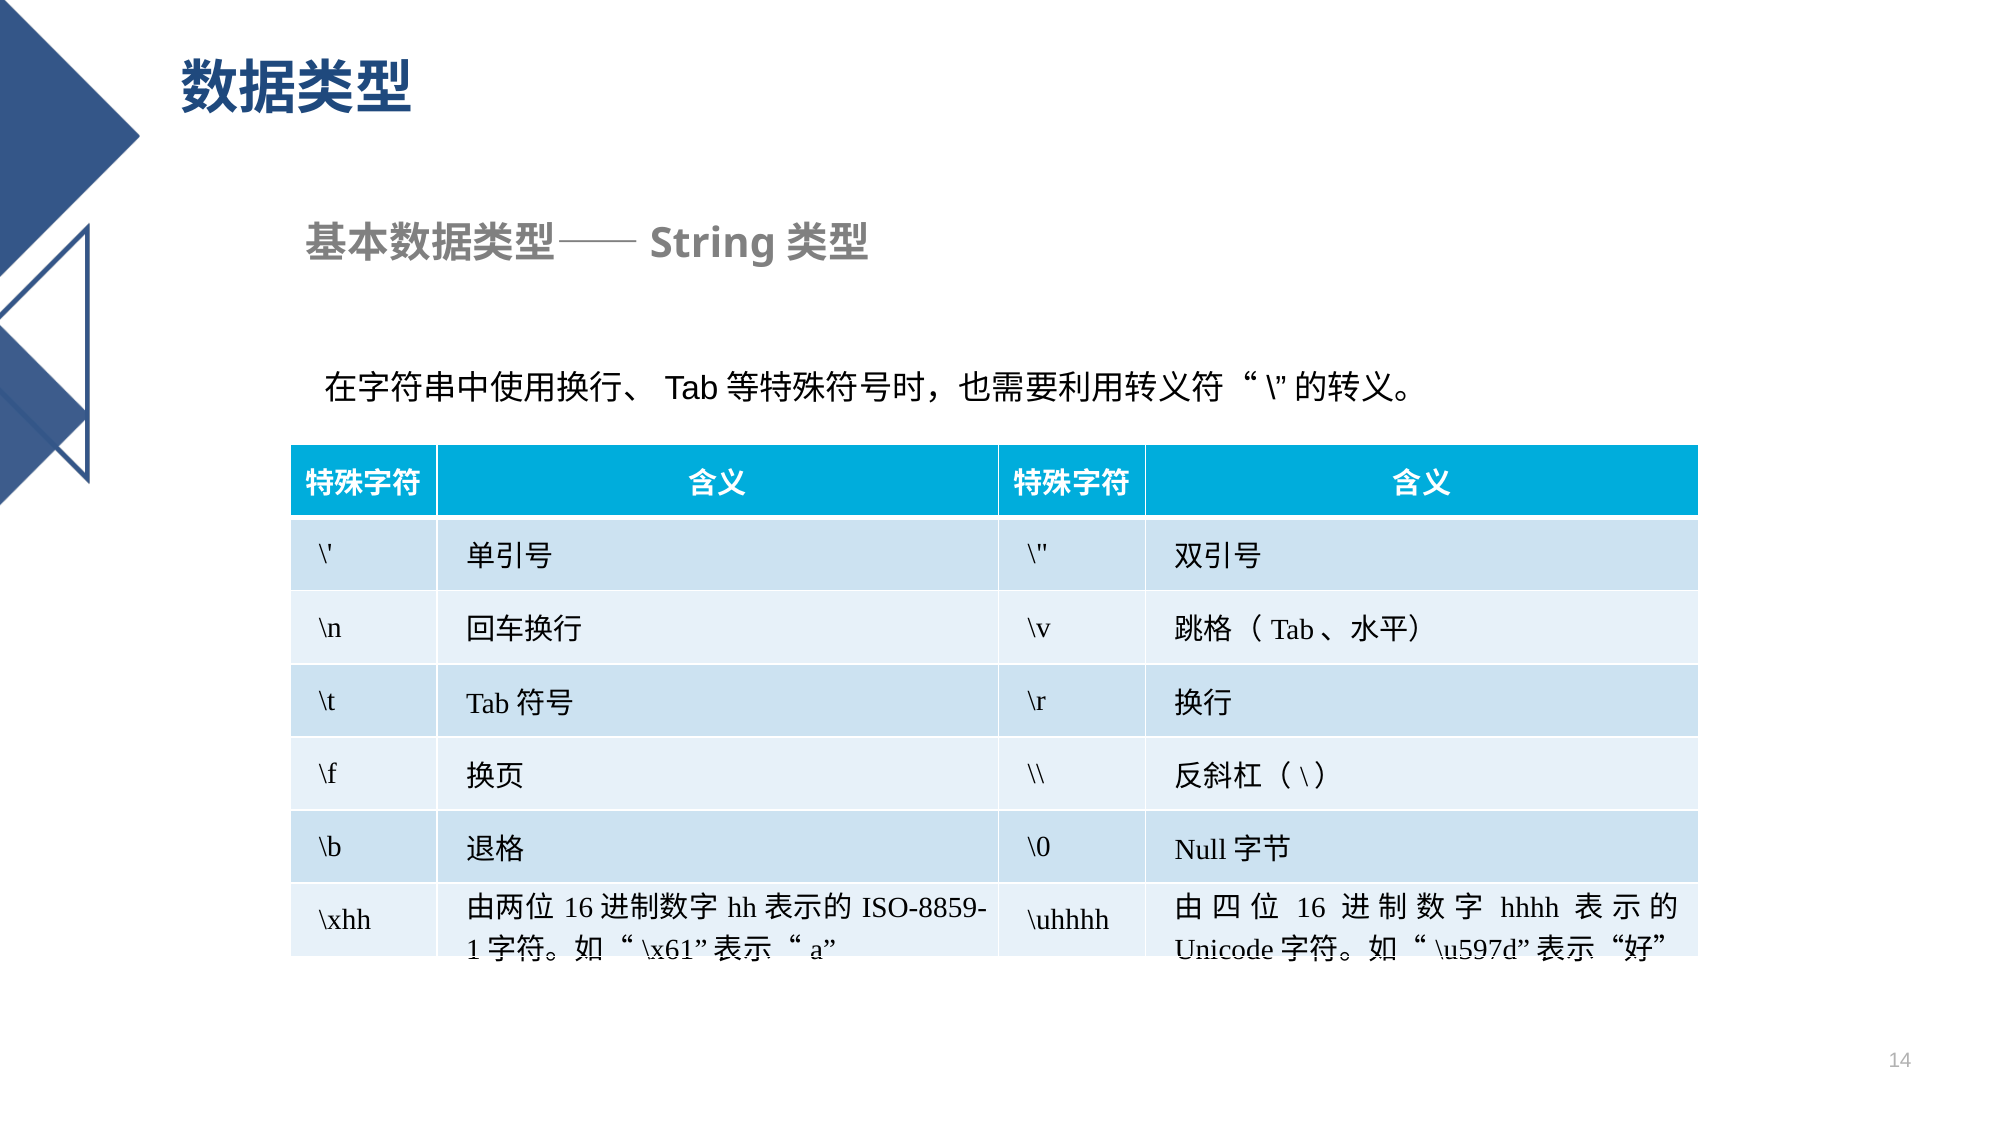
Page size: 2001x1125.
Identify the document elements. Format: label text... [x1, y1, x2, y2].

table_header 含义 [438, 445, 998, 515]
table_cell \xhh [291, 884, 436, 956]
table_header 含义 [1146, 445, 1698, 515]
table_cell \f [291, 738, 436, 809]
table_cell \t [291, 665, 436, 736]
slide_number 14 [1851, 1029, 1949, 1090]
table_cell 双引号 [1146, 520, 1698, 590]
table_cell 跳格（Tab、水平） [1146, 591, 1698, 663]
table_cell \' [291, 520, 436, 590]
table_cell \n [291, 591, 436, 663]
table_cell Null字节 [1146, 811, 1698, 882]
table_cell 回车换行 [438, 591, 998, 663]
table_cell 反斜杠（\） [1146, 738, 1698, 809]
table_cell 单引号 [438, 520, 998, 590]
text_box 在字符串中使用换行、Tab等特殊符号时，也需要利用转义符“\”的转义。 [309, 319, 1688, 415]
title 数据类型 [165, 35, 1914, 136]
table_cell 换行 [1146, 665, 1698, 736]
picture [0, 0, 140, 595]
table_header 特殊字符 [291, 445, 436, 515]
table_header 特殊字符 [999, 445, 1145, 515]
table_cell \" [999, 520, 1145, 590]
table_cell Tab符号 [438, 665, 998, 736]
table_cell \v [999, 591, 1145, 663]
table_cell 退格 [438, 811, 998, 882]
table_cell 由四位16进制数字hhhh表示的Unicode字符。如“\u597d”表示“好” [1146, 884, 1698, 956]
table_cell \b [291, 811, 436, 882]
text_box 基本数据类型——String类型 [291, 208, 1674, 274]
table_cell \uhhhh [999, 884, 1145, 956]
table_cell 换页 [438, 738, 998, 809]
table_cell 由两位16进制数字hh表示的ISO-8859-1字符。如“\x61”表示“a” [438, 884, 998, 956]
table_cell \r [999, 665, 1145, 736]
table_cell \\ [999, 738, 1145, 809]
table_cell \0 [999, 811, 1145, 882]
